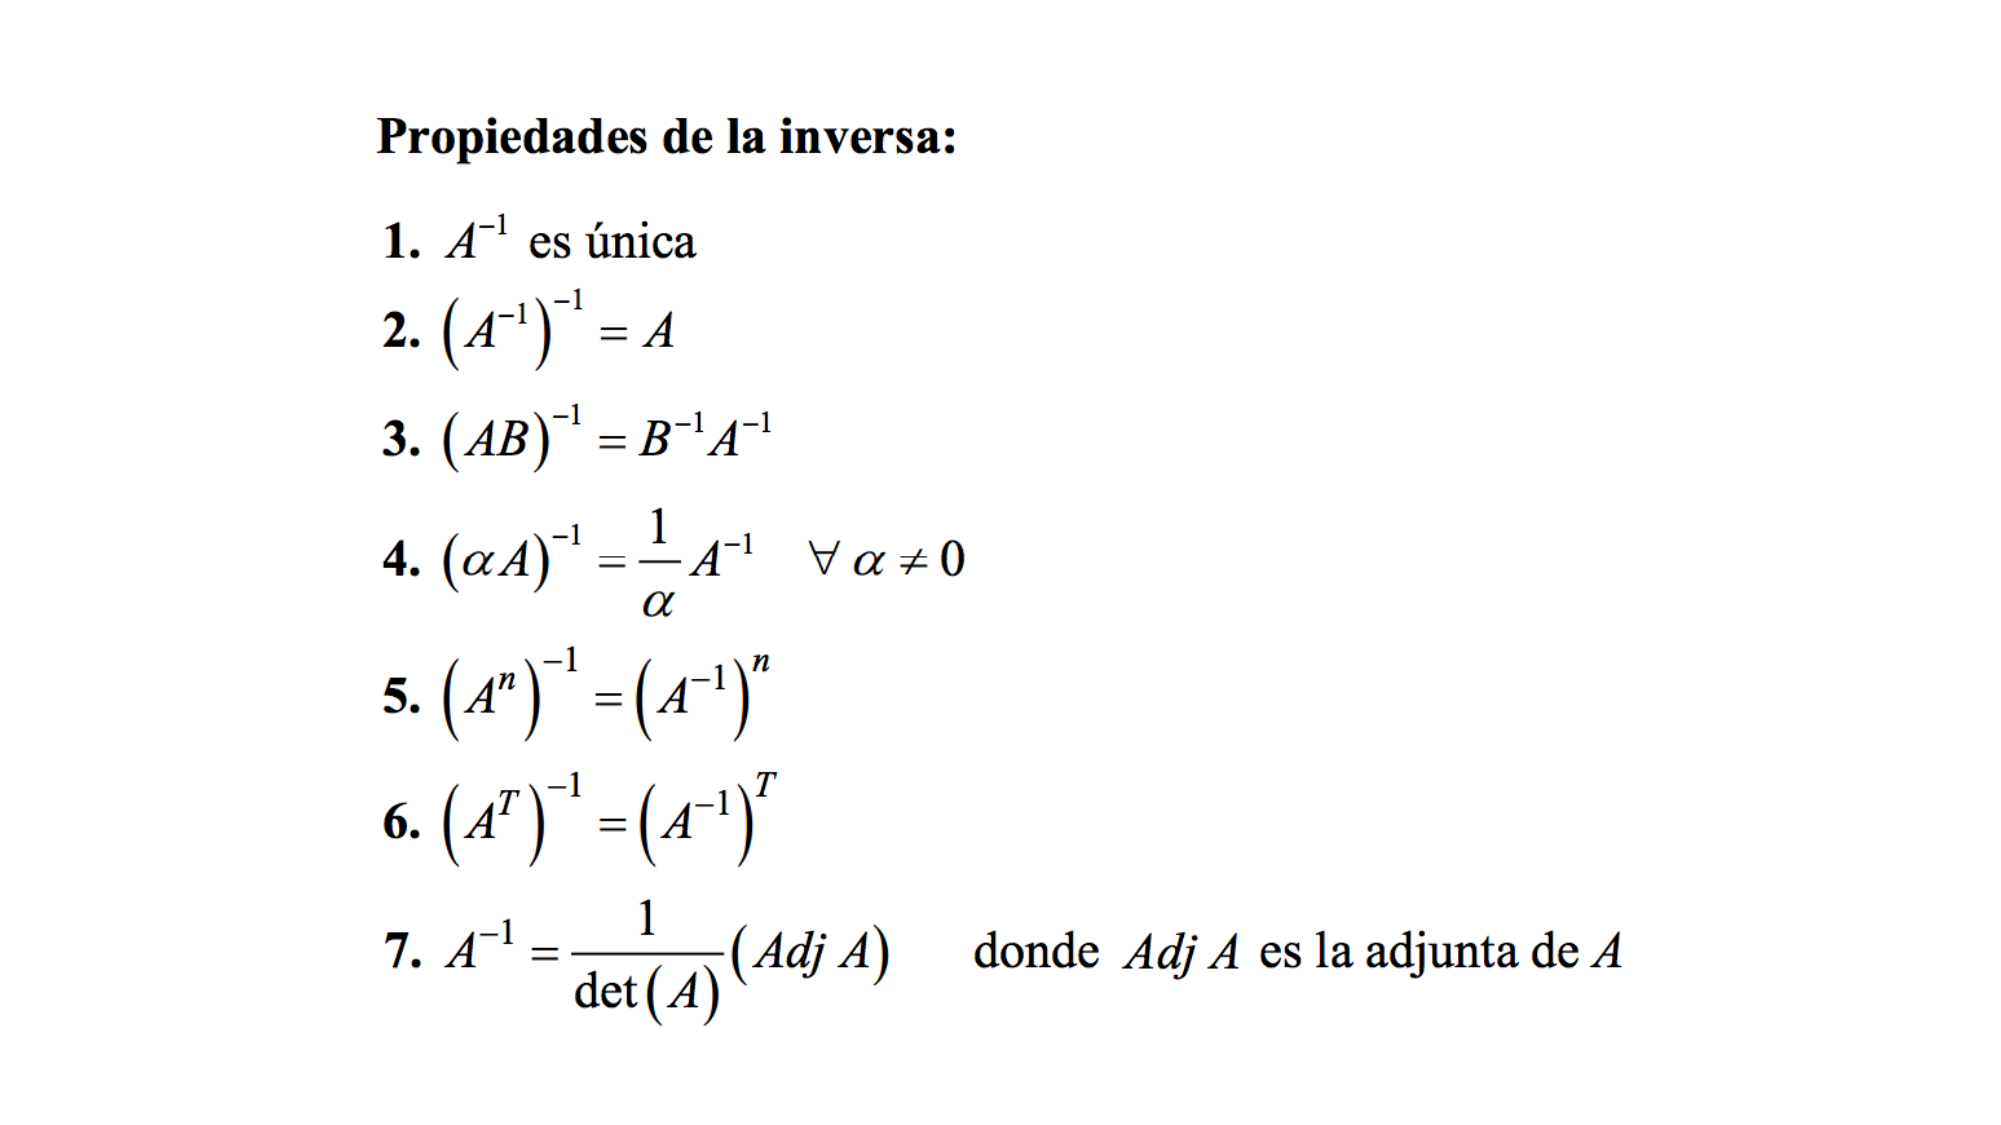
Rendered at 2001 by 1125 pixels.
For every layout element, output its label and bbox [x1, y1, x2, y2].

list [367, 104, 1642, 1032]
